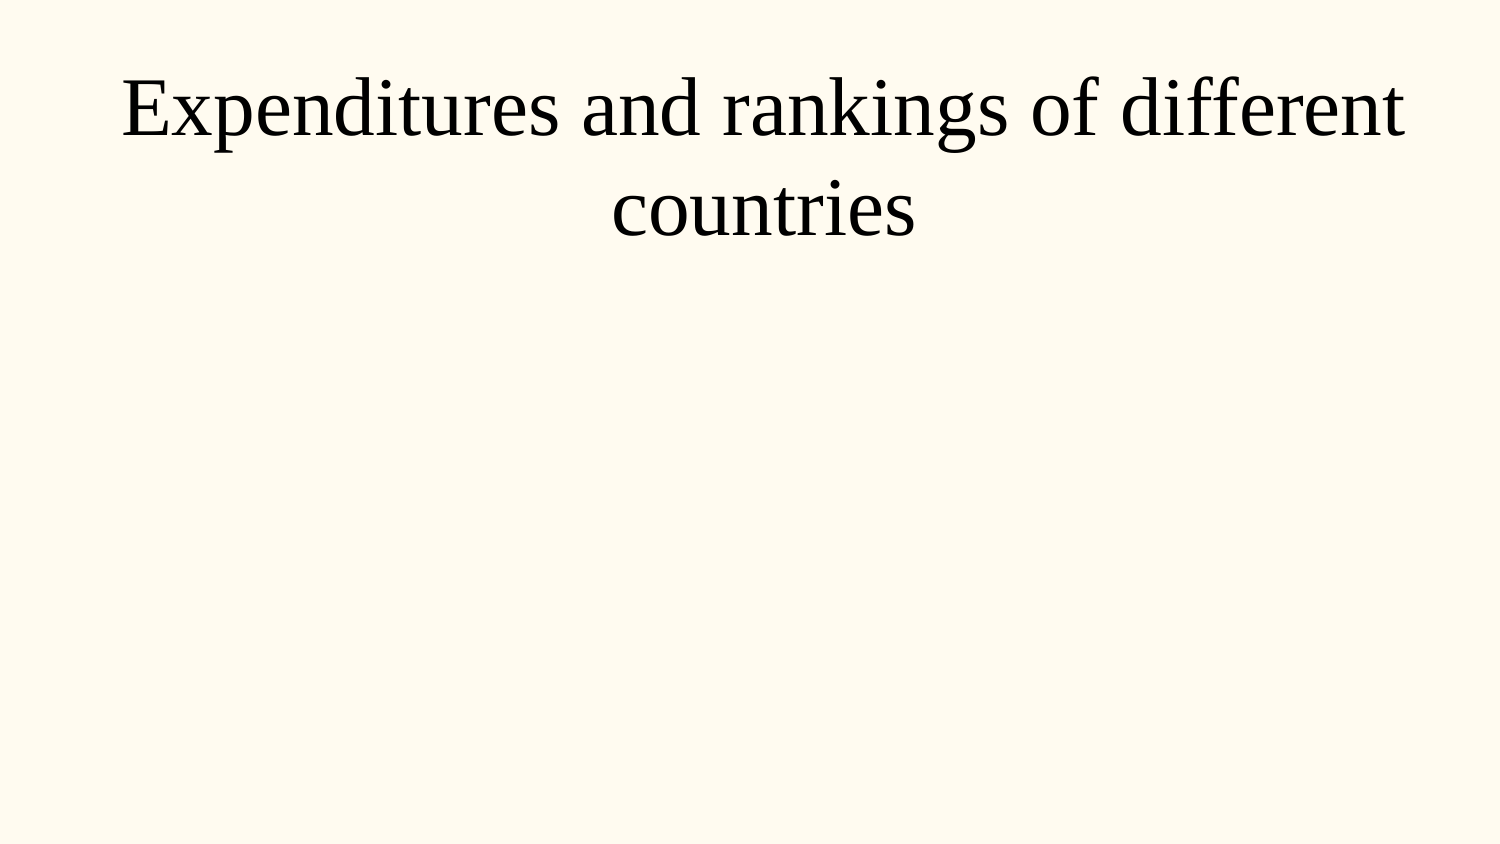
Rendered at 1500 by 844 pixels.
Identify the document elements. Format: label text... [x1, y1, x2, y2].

title Expenditures and rankings of different countries [65, 37, 1464, 138]
